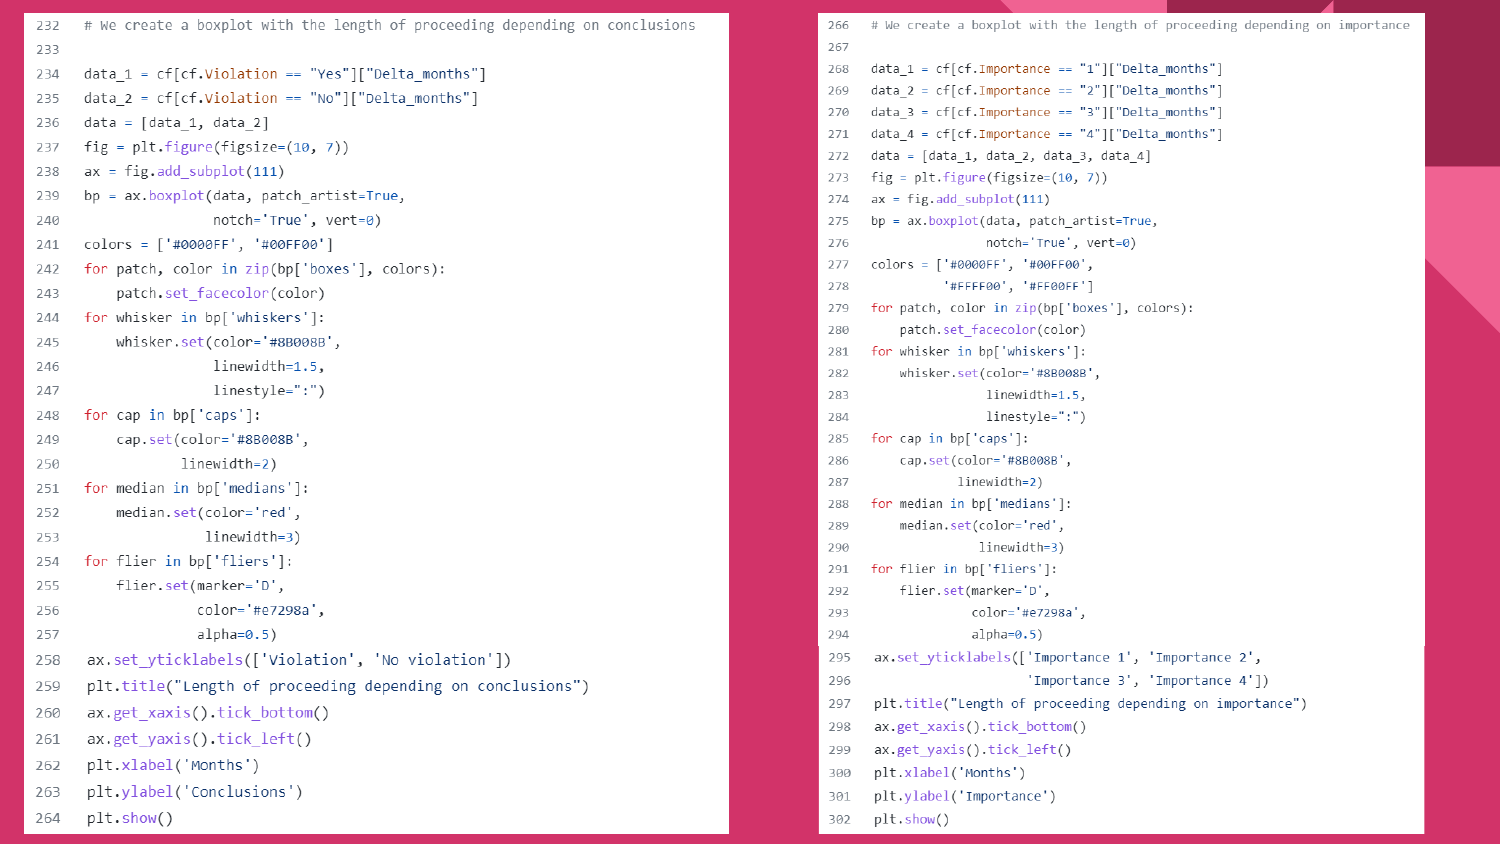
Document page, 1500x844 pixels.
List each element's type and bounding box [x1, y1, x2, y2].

picture [818, 13, 1425, 835]
picture [24, 13, 729, 835]
